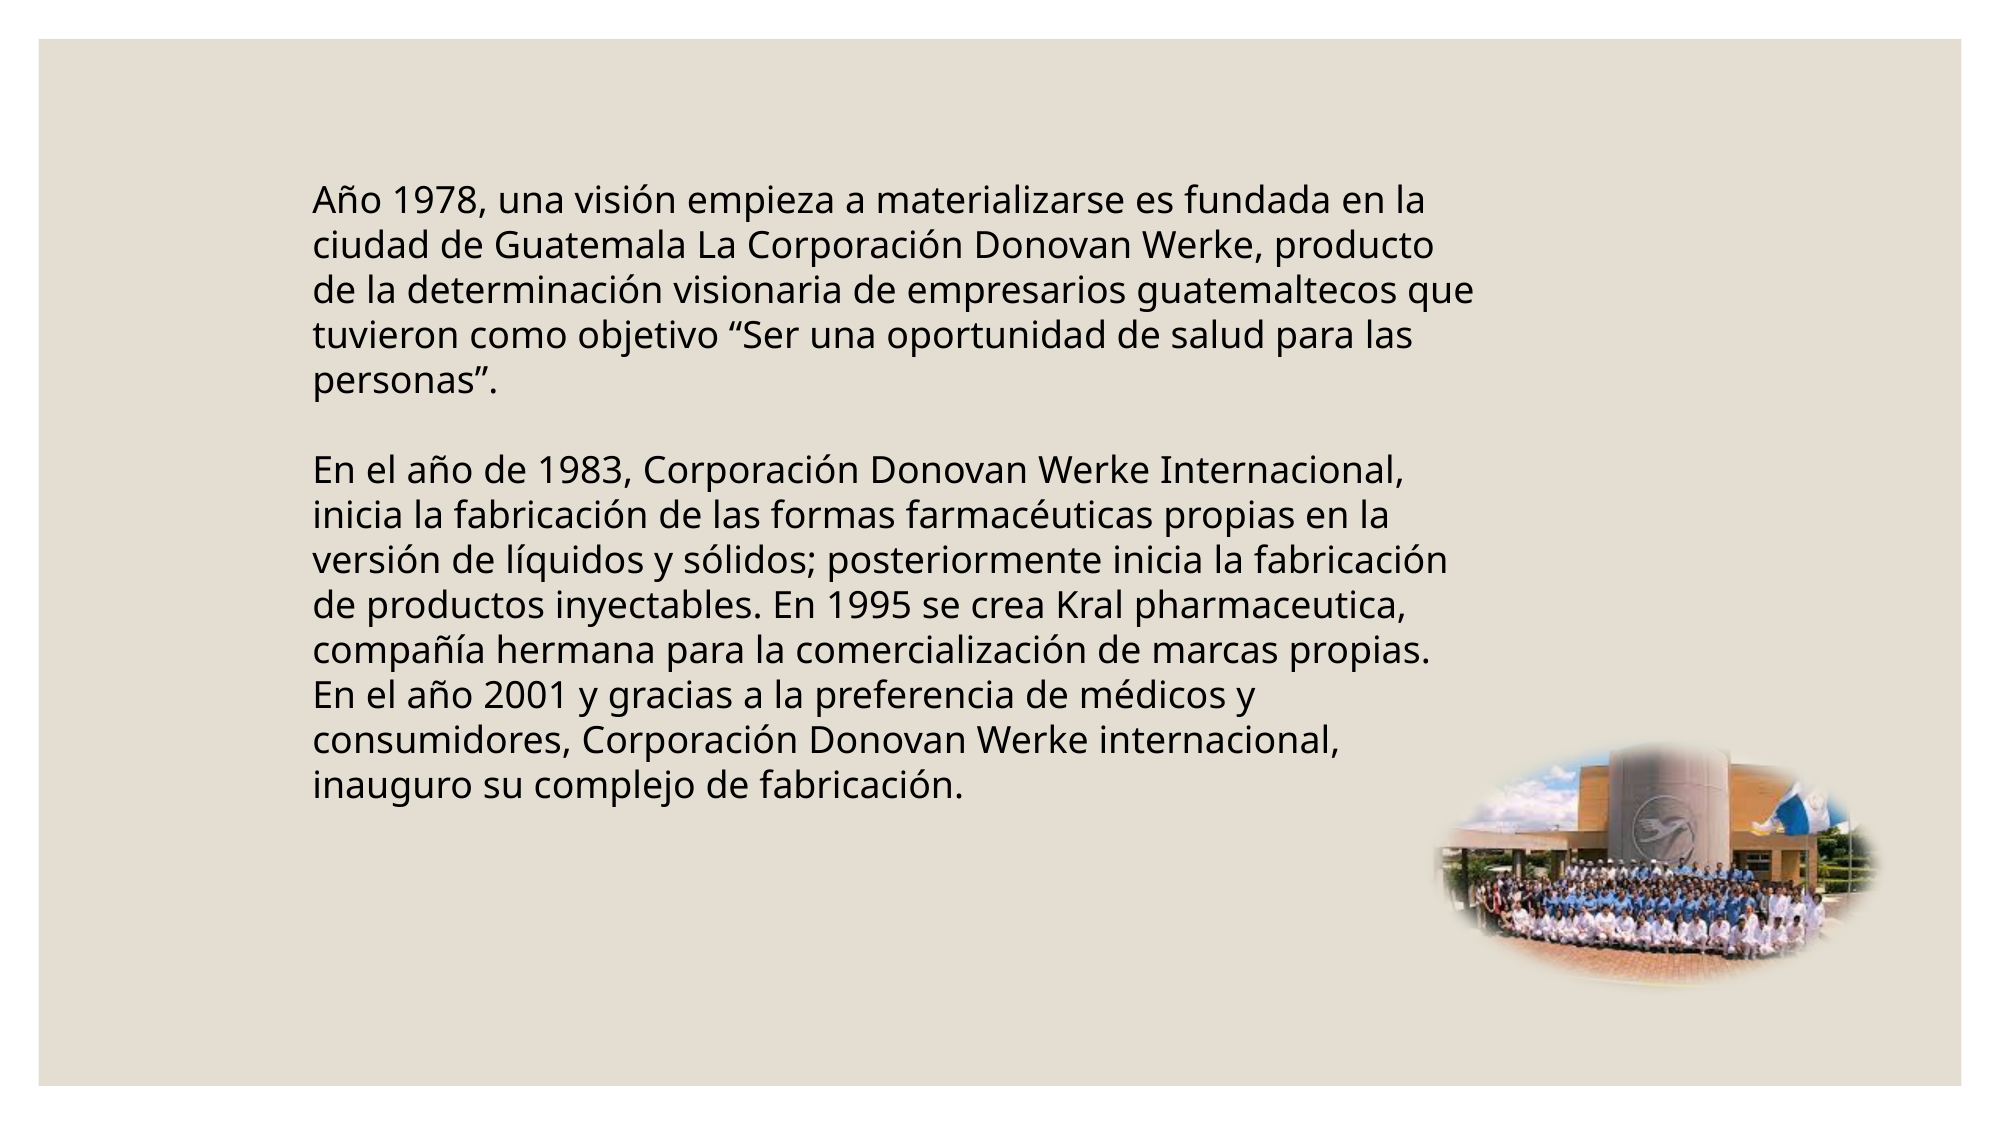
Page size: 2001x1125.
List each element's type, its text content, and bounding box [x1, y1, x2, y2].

text_box Año 1978, una visión empieza a materializarse es fundada en la ciudad de Guatemala La Corporación Donovan Werke, producto de la determinación visionaria de empresarios guatemaltecos que tuvieron como objetivo “Ser una oportunidad de salud para las personas”. En el año de 1983, Corporación Donovan Werke Internacional, inicia la fabricación de las formas farmacéuticas propias en la versión de líquidos y sólidos; posteriormente inicia la fabricación de productos inyectables. En 1995 se crea Kral pharmaceutica, compañía hermana para la comercialización de marcas propias. En el año 2001 y gracias a la preferencia de médicos y consumidores, Corporación Donovan Werke internacional, inauguro su complejo de fabricación. [297, 168, 1500, 814]
picture [1421, 734, 1891, 997]
